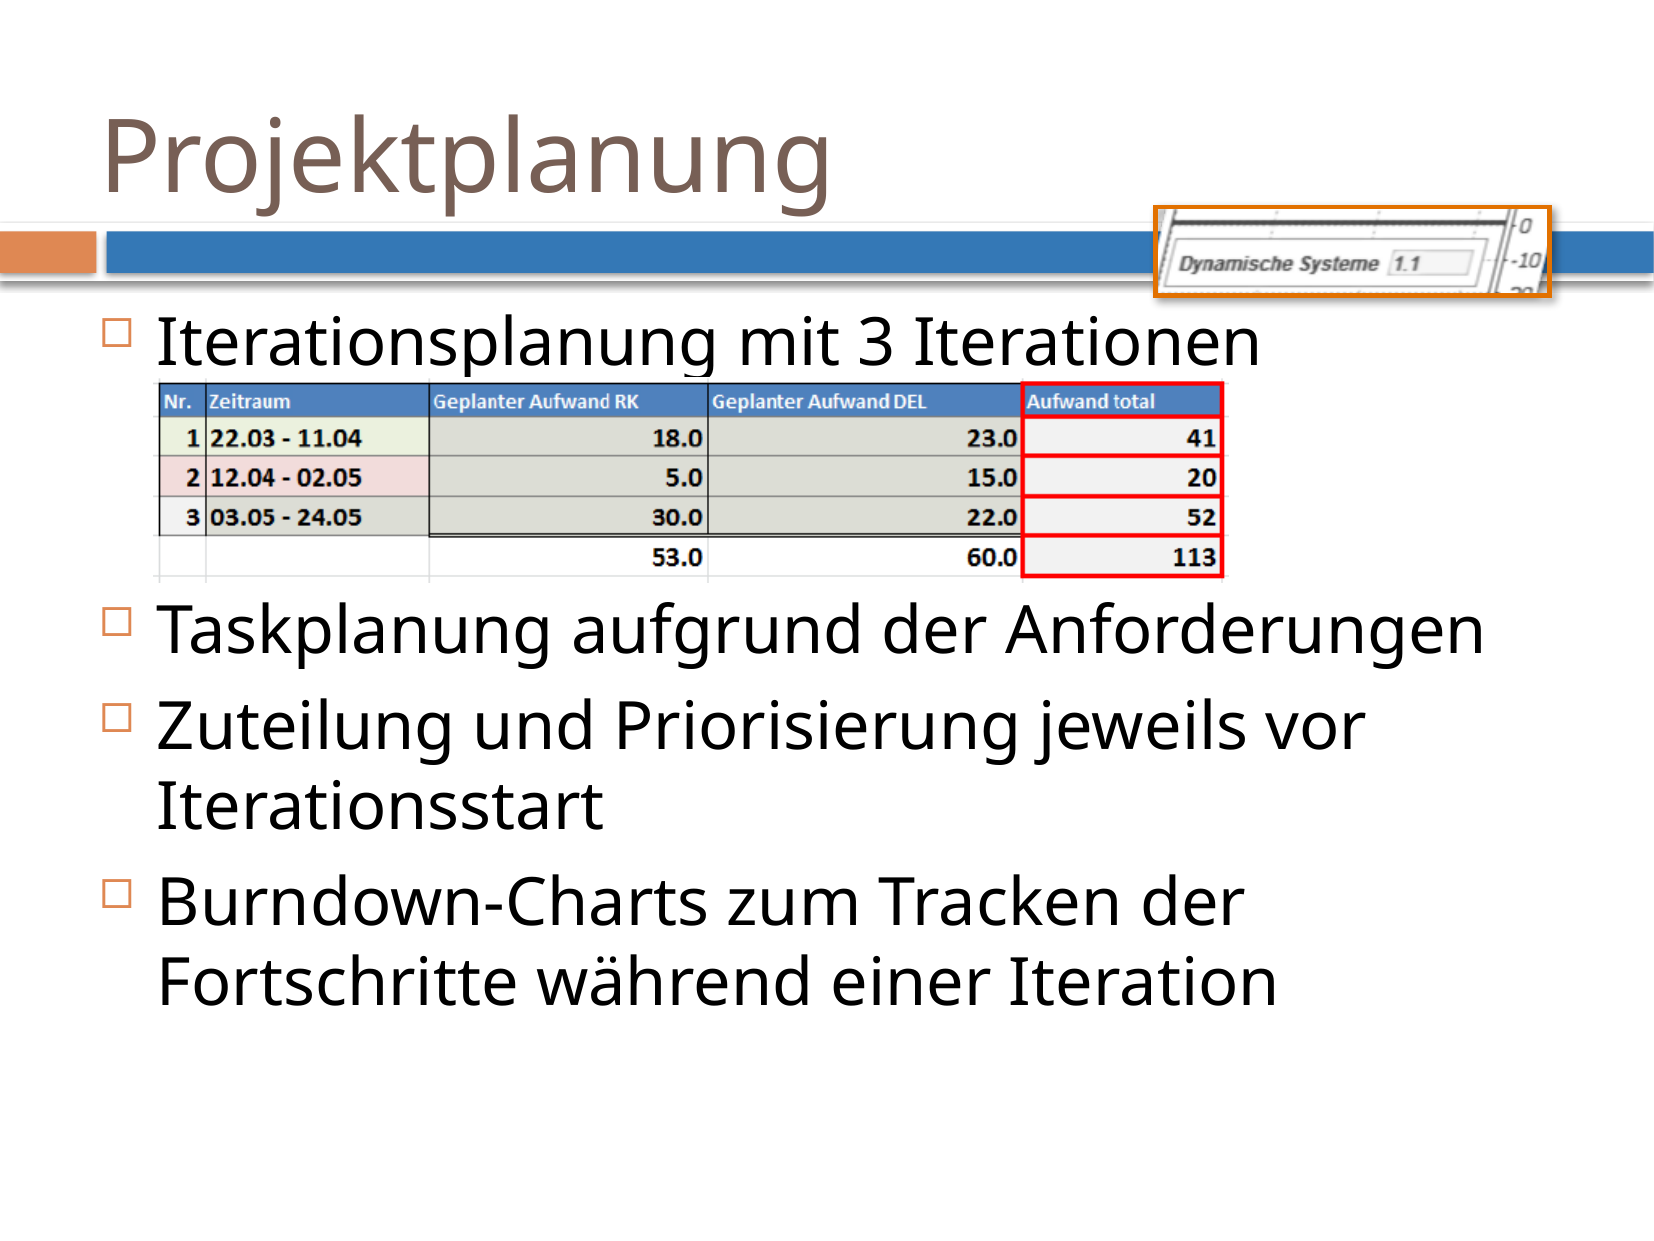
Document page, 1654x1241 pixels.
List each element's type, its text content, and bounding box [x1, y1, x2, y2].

list Iterationsplanung mit 3 Iterationen Taskplanung aufgrund der Anforderungen Zuteilung und Priorisierung jeweils vor Iterationsstart Burndown-Charts zum Tracken der Fortschritte während einer Iteration [82, 290, 1571, 1124]
title Projektplanung [82, 49, 1571, 257]
picture [153, 377, 1229, 583]
picture [1158, 257, 1547, 290]
